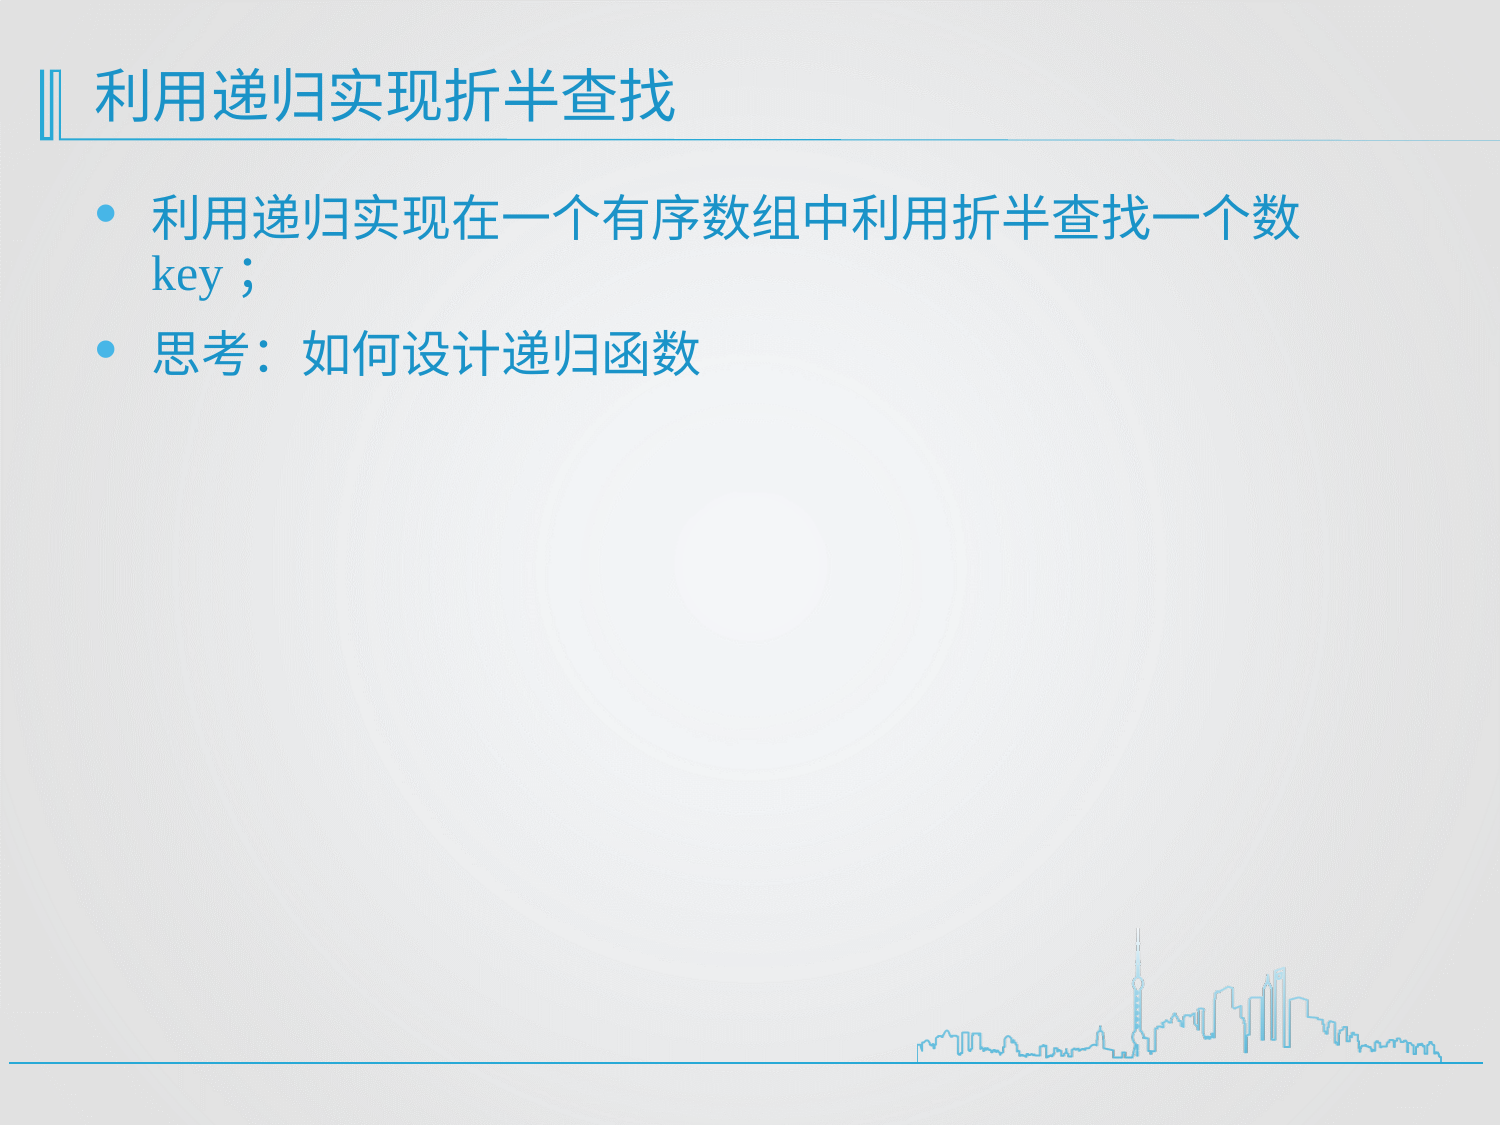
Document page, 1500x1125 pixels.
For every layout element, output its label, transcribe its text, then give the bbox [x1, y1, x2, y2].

list 利用递归实现在一个有序数组中利用折半查找一个数key； 思考：如何设计递归函数 [79, 186, 1407, 1063]
picture [0, 0, 1500, 1125]
title 利用递归实现折半查找 [79, 41, 1407, 138]
